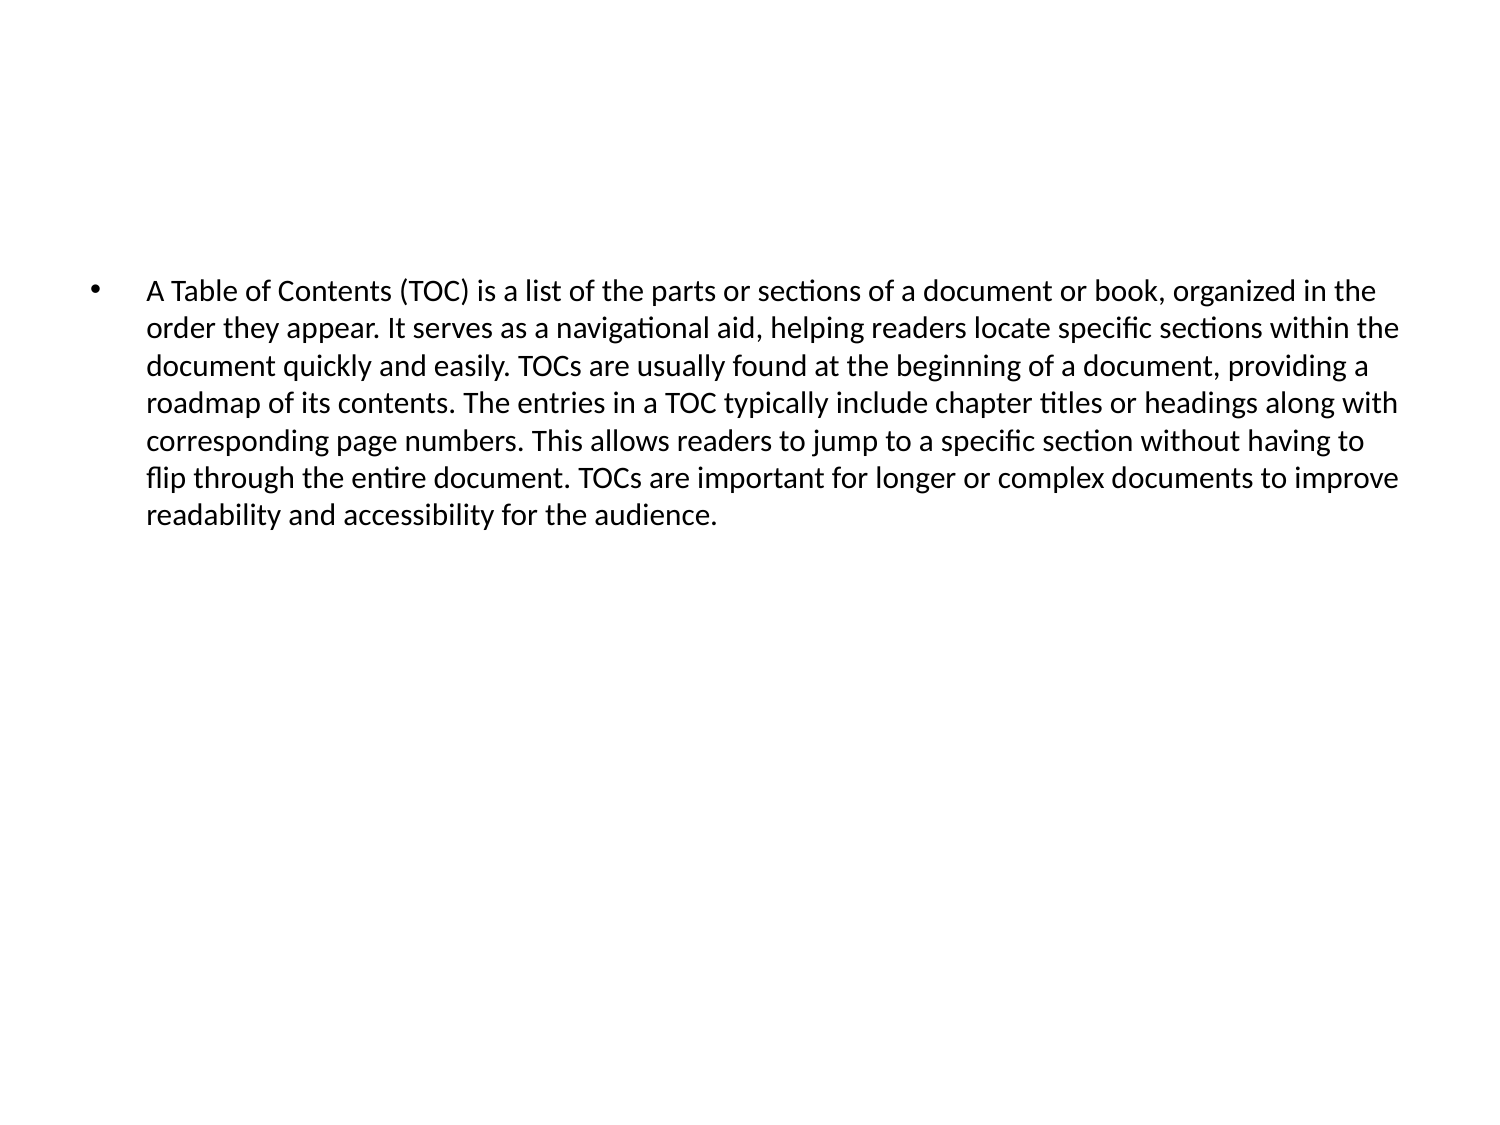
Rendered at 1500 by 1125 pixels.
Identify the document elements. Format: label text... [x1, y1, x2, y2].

list A Table of Contents (TOC) is a list of the parts or sections of a document or book, organized in the order they appear. It serves as a navigational aid, helping readers locate specific sections within the document quickly and easily. TOCs are usually found at the beginning of a document, providing a roadmap of its contents. The entries in a TOC typically include chapter titles or headings along with corresponding page numbers. This allows readers to jump to a specific section without having to flip through the entire document. TOCs are important for longer or complex documents to improve readability and accessibility for the audience. [75, 262, 1425, 1005]
